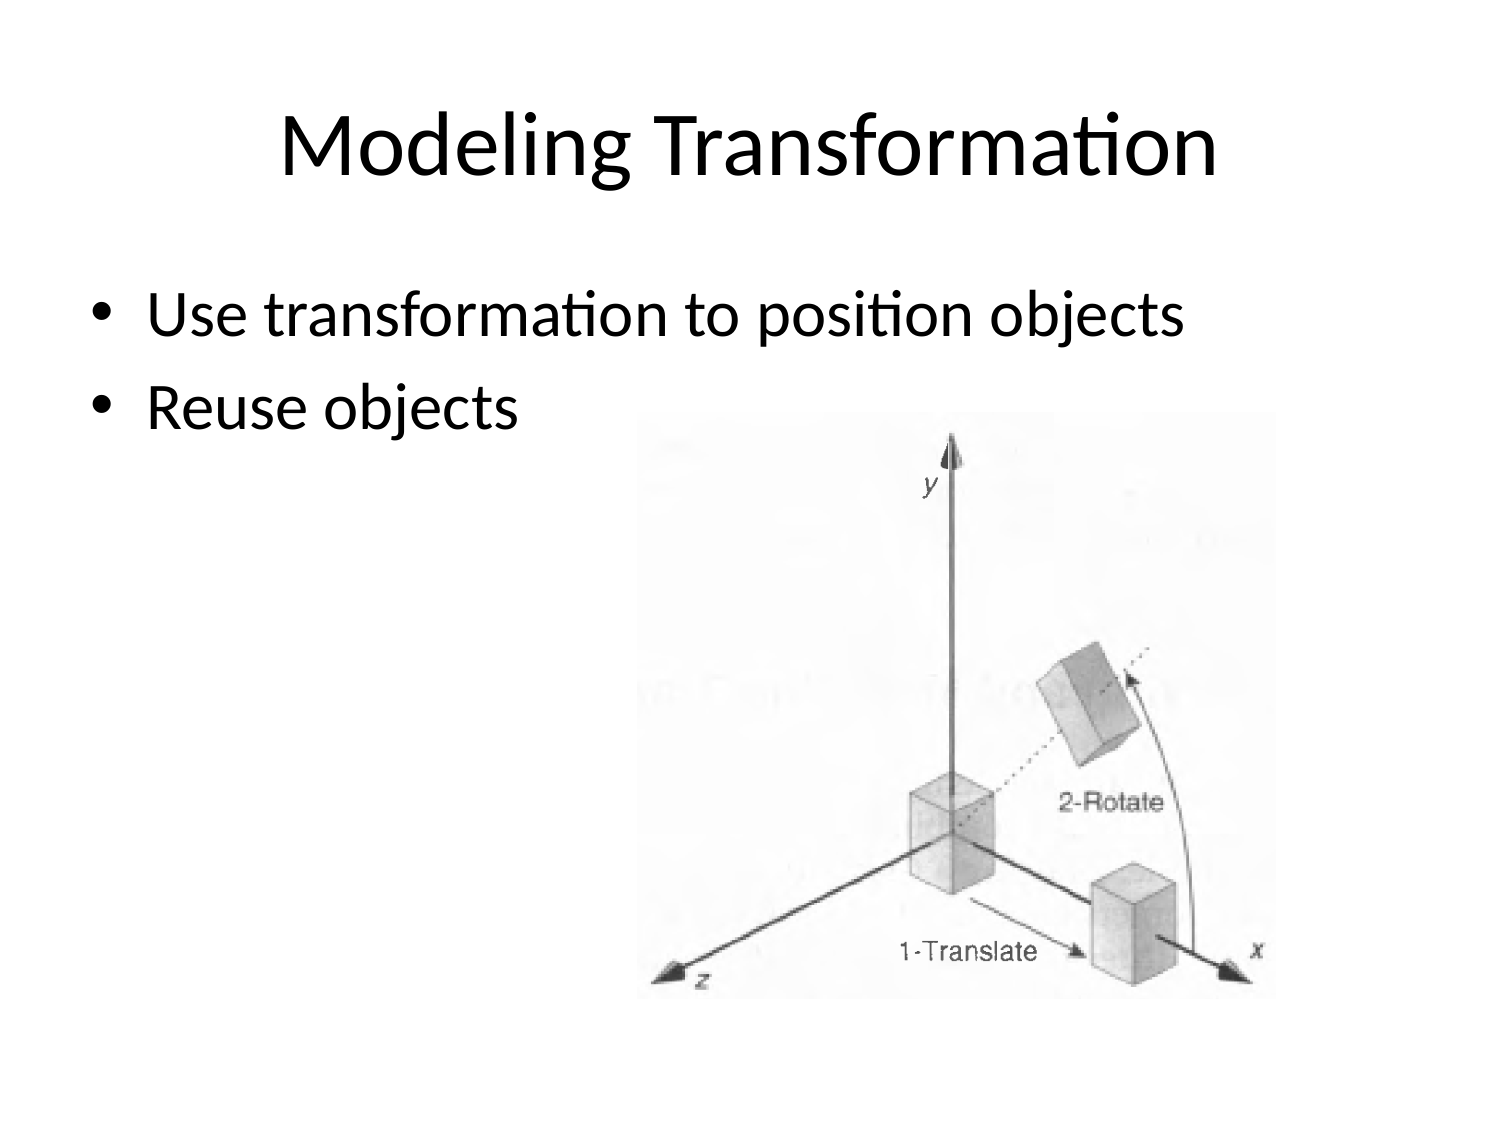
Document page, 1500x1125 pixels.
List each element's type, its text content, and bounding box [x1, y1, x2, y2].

picture [637, 412, 1277, 999]
list Use transformation to position objects Reuse objects [75, 262, 1425, 1005]
title Modeling Transformation [75, 45, 1425, 233]
